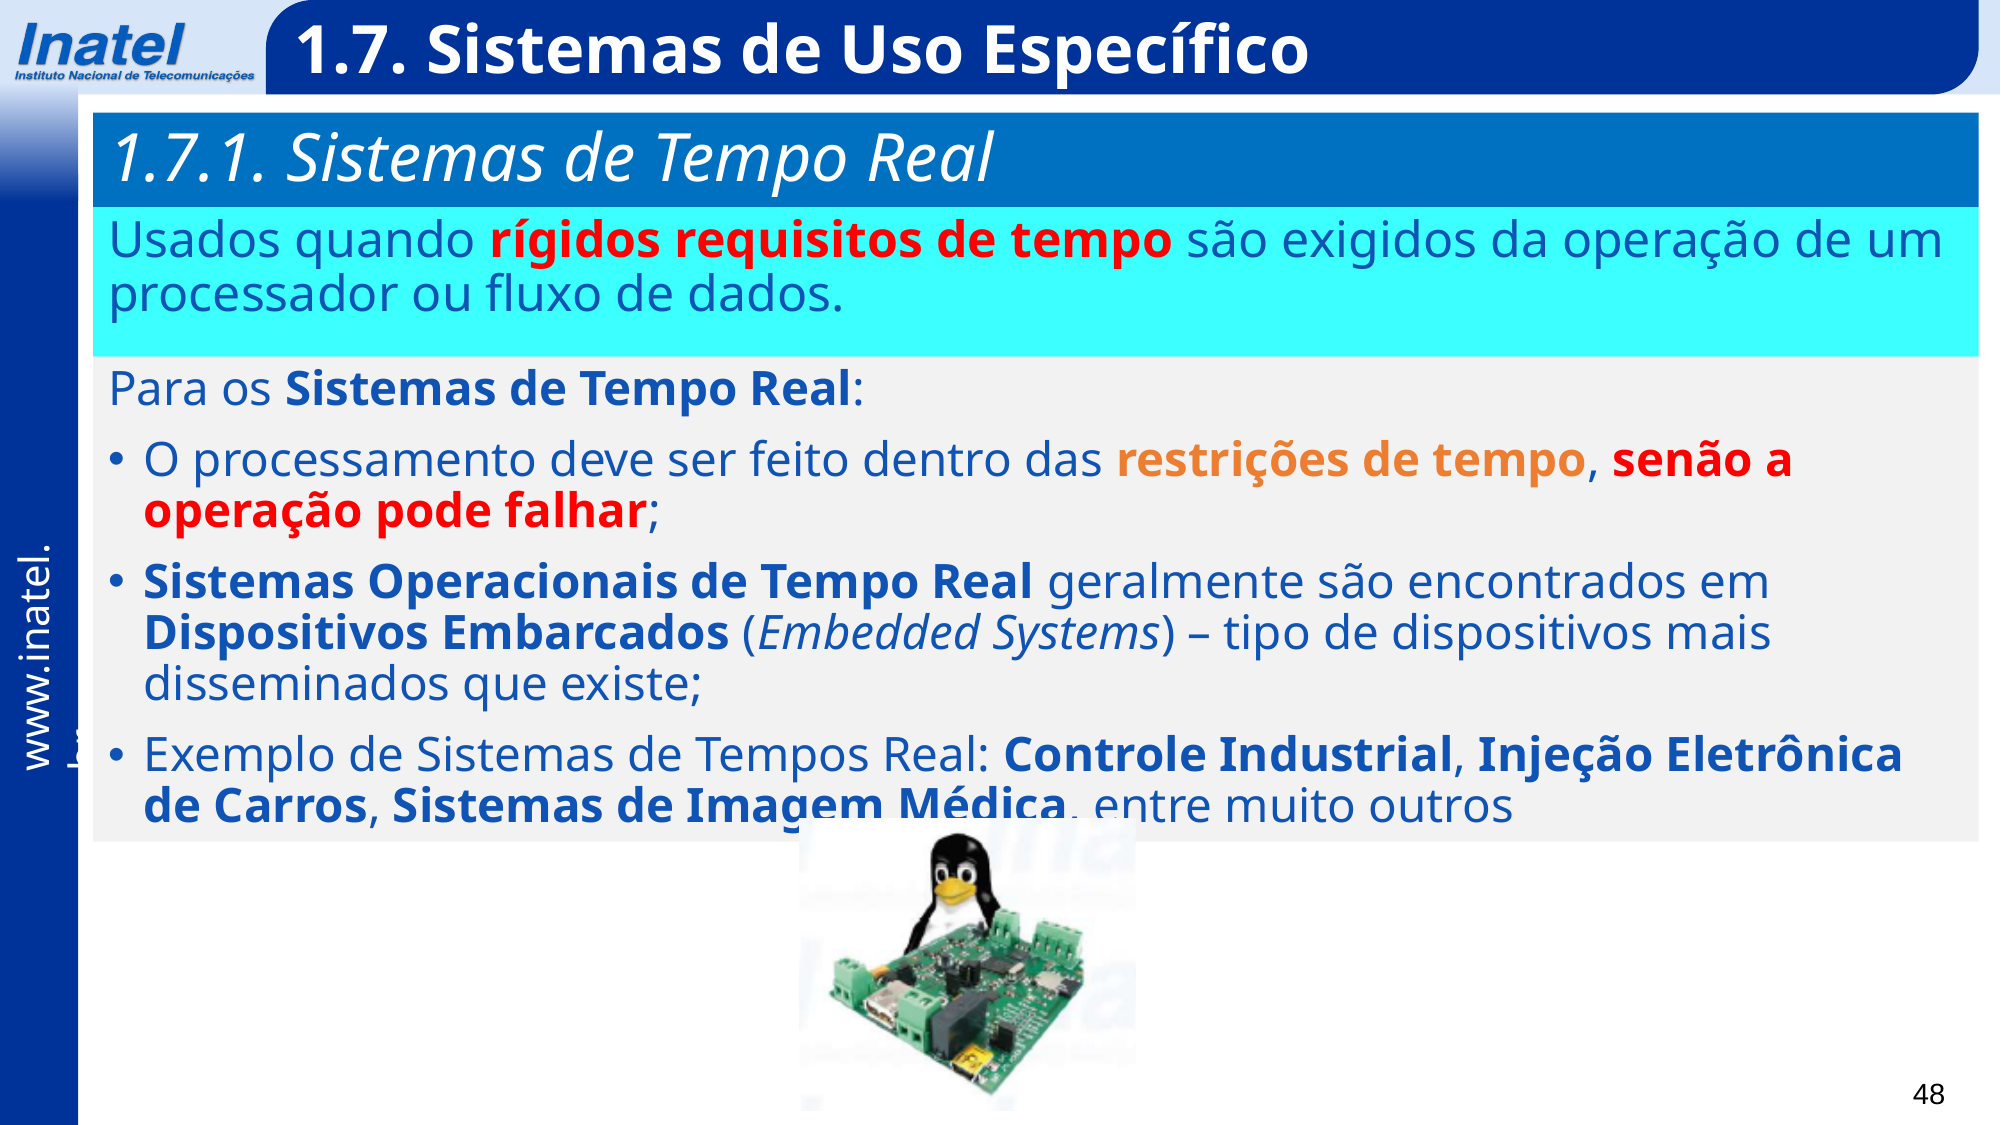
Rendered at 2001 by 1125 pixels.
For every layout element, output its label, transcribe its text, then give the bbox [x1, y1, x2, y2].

text_box 1.7.1. Sistemas de Tempo Real [92, 112, 1980, 206]
picture [12, 20, 258, 85]
picture [799, 818, 1136, 1111]
text_box Usados quando rígidos requisitos de tempo são exigidos da operação de um processador ou fluxo de dados. [92, 206, 1980, 356]
text_box 1.7. Sistemas de Uso Específico [264, 0, 1980, 96]
text_box Para os Sistemas de Tempo Real: O processamento deve ser feito dentro das restrições de tempo, senão a operação pode falhar; Sistemas Operacionais de Tempo Real geralmente são encontrados em Dispositivos Embarcados (Embedded Systems) – tipo de dispositivos mais disseminados que existe; Exemplo de Sistemas de Tempos Real: Controle Industrial, Injeção Eletrônica de Carros, Sistemas de Imagem Médica, entre muito outros [92, 356, 1980, 843]
